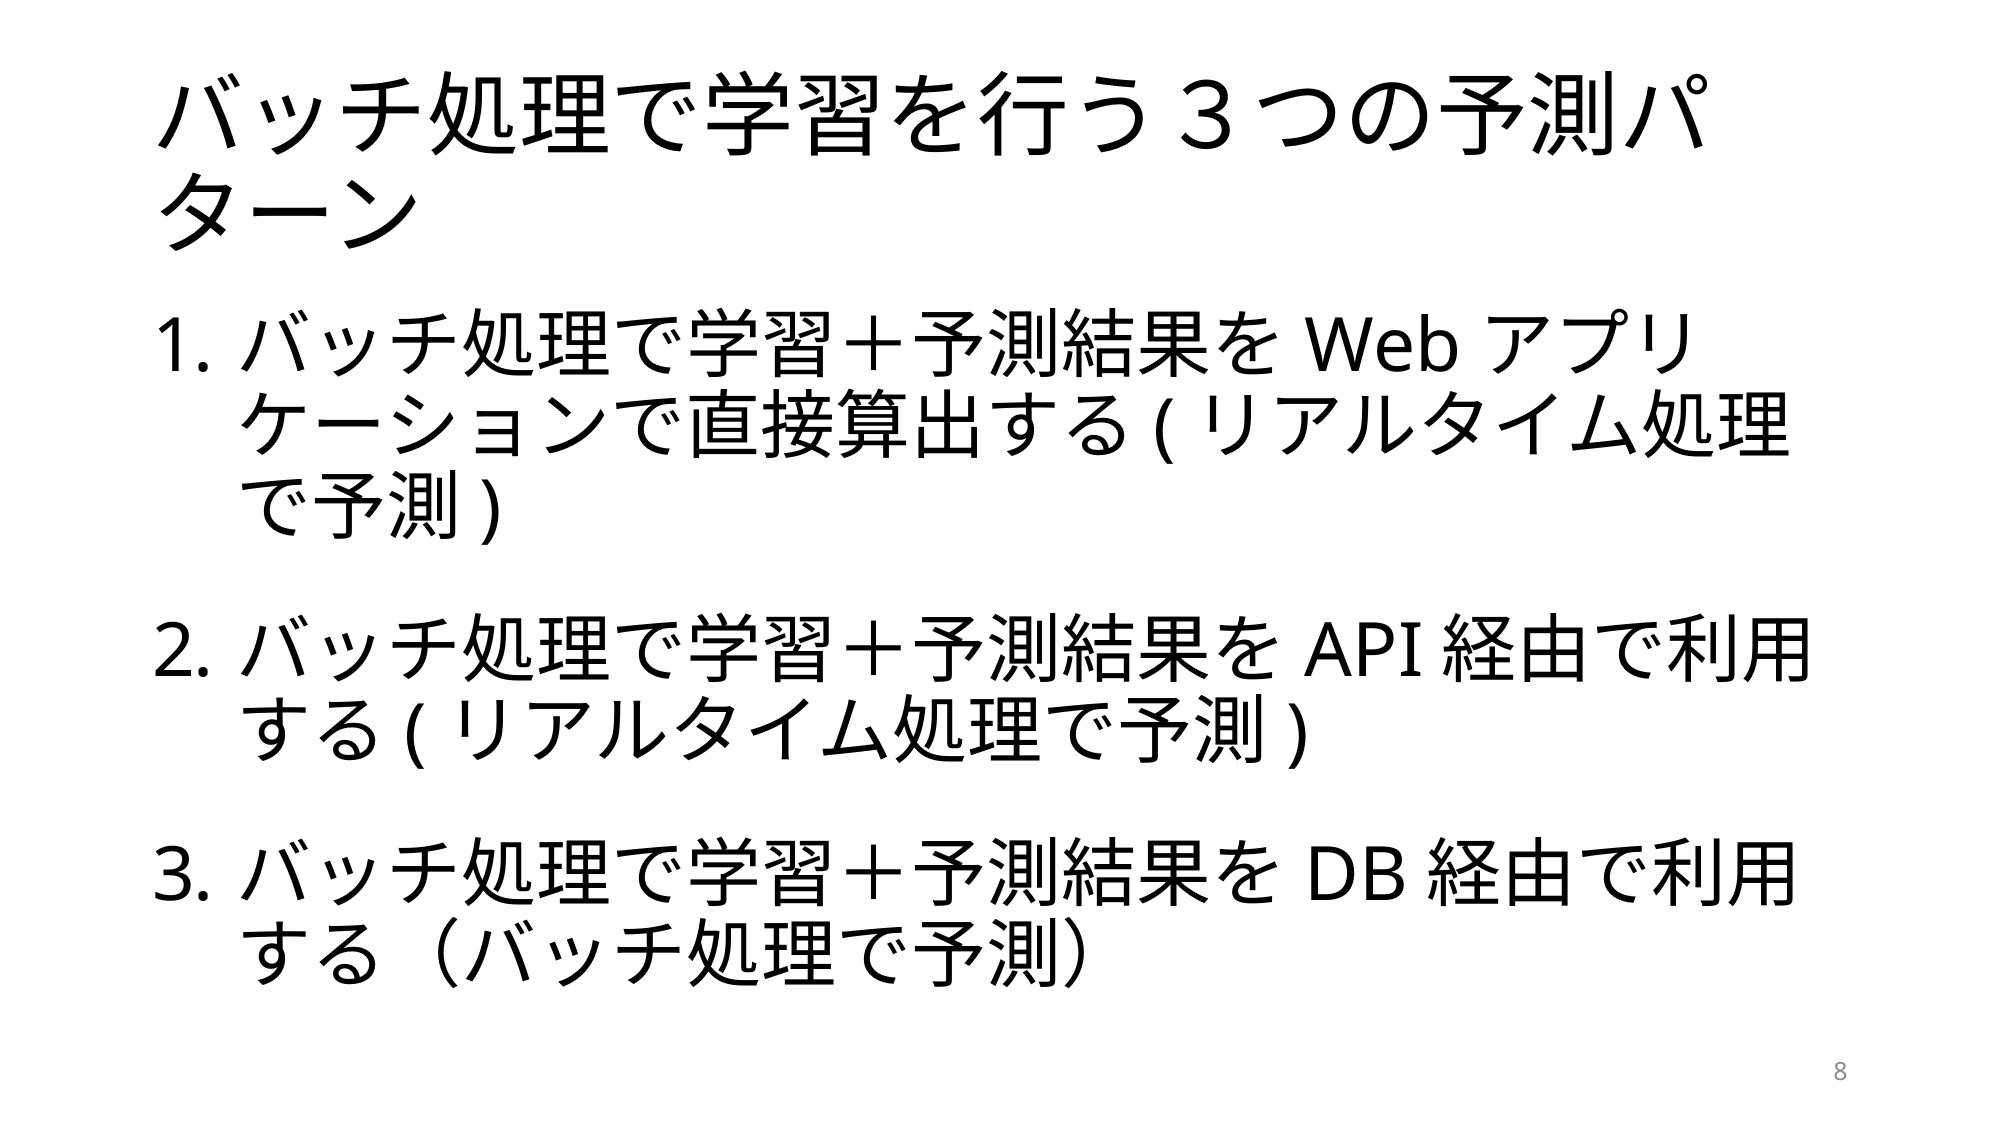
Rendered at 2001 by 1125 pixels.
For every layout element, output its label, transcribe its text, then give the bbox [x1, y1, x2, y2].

slide_number 8 [1412, 1042, 1863, 1103]
title バッチ処理で学習を行う３つの予測パターン [137, 59, 1863, 278]
list バッチ処理で学習＋予測結果をWebアプリケーションで直接算出する(リアルタイム処理で予測) バッチ処理で学習＋予測結果をAPI経由で利用する(リアルタイム処理で予測) バッチ処理で学習＋予測結果をDB経由で利用する（バッチ処理で予測） [137, 299, 1863, 1014]
